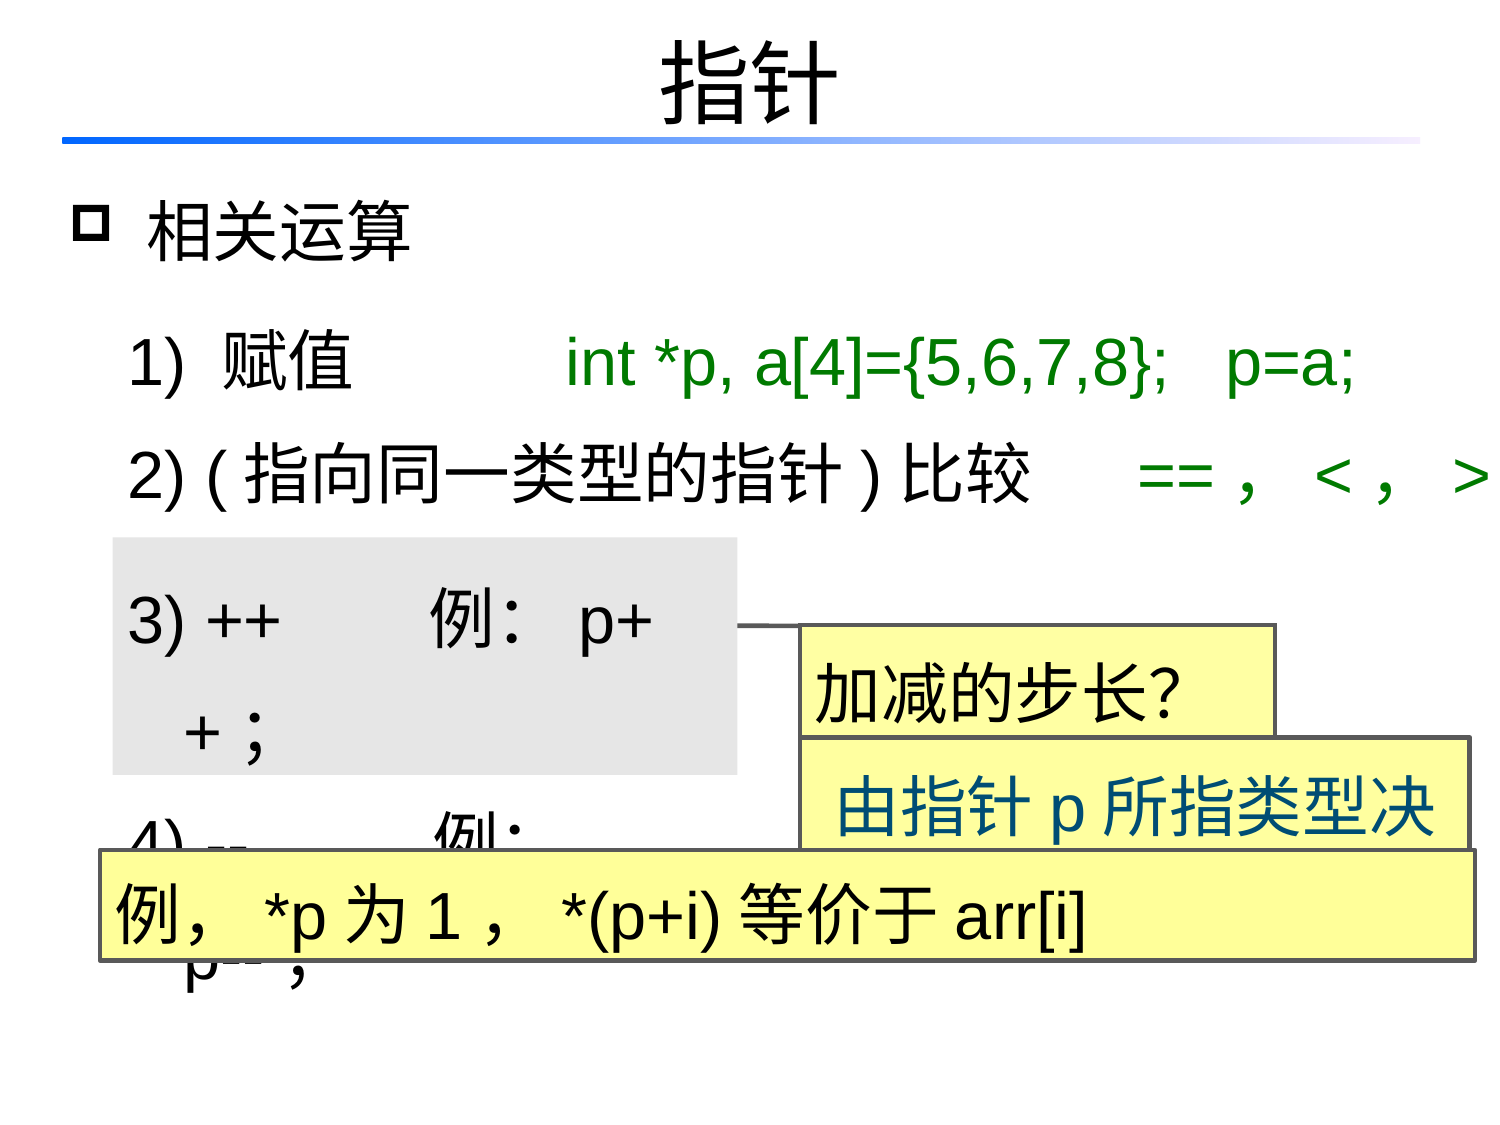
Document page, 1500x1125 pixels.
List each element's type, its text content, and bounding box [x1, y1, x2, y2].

text_box [62, 137, 1421, 144]
text_box 相关运算 [54, 162, 1475, 278]
text_box 3) ++ 例：p++； 4) -- 例：p--； [112, 537, 738, 775]
text_box 由指针p所指类型决定 [799, 737, 1470, 849]
text_box 加减的步长？ [738, 624, 1276, 737]
title 指针 [74, 0, 1426, 162]
text_box 1) 赋值 int *p, a[4]={5,6,7,8}; p=a; [112, 287, 1413, 399]
text_box 2) (指向同一类型的指针)比较 ==，<，> [112, 399, 1500, 525]
text_box 例，*p为1，*(p+i)等价于arr[i] [99, 849, 1475, 961]
